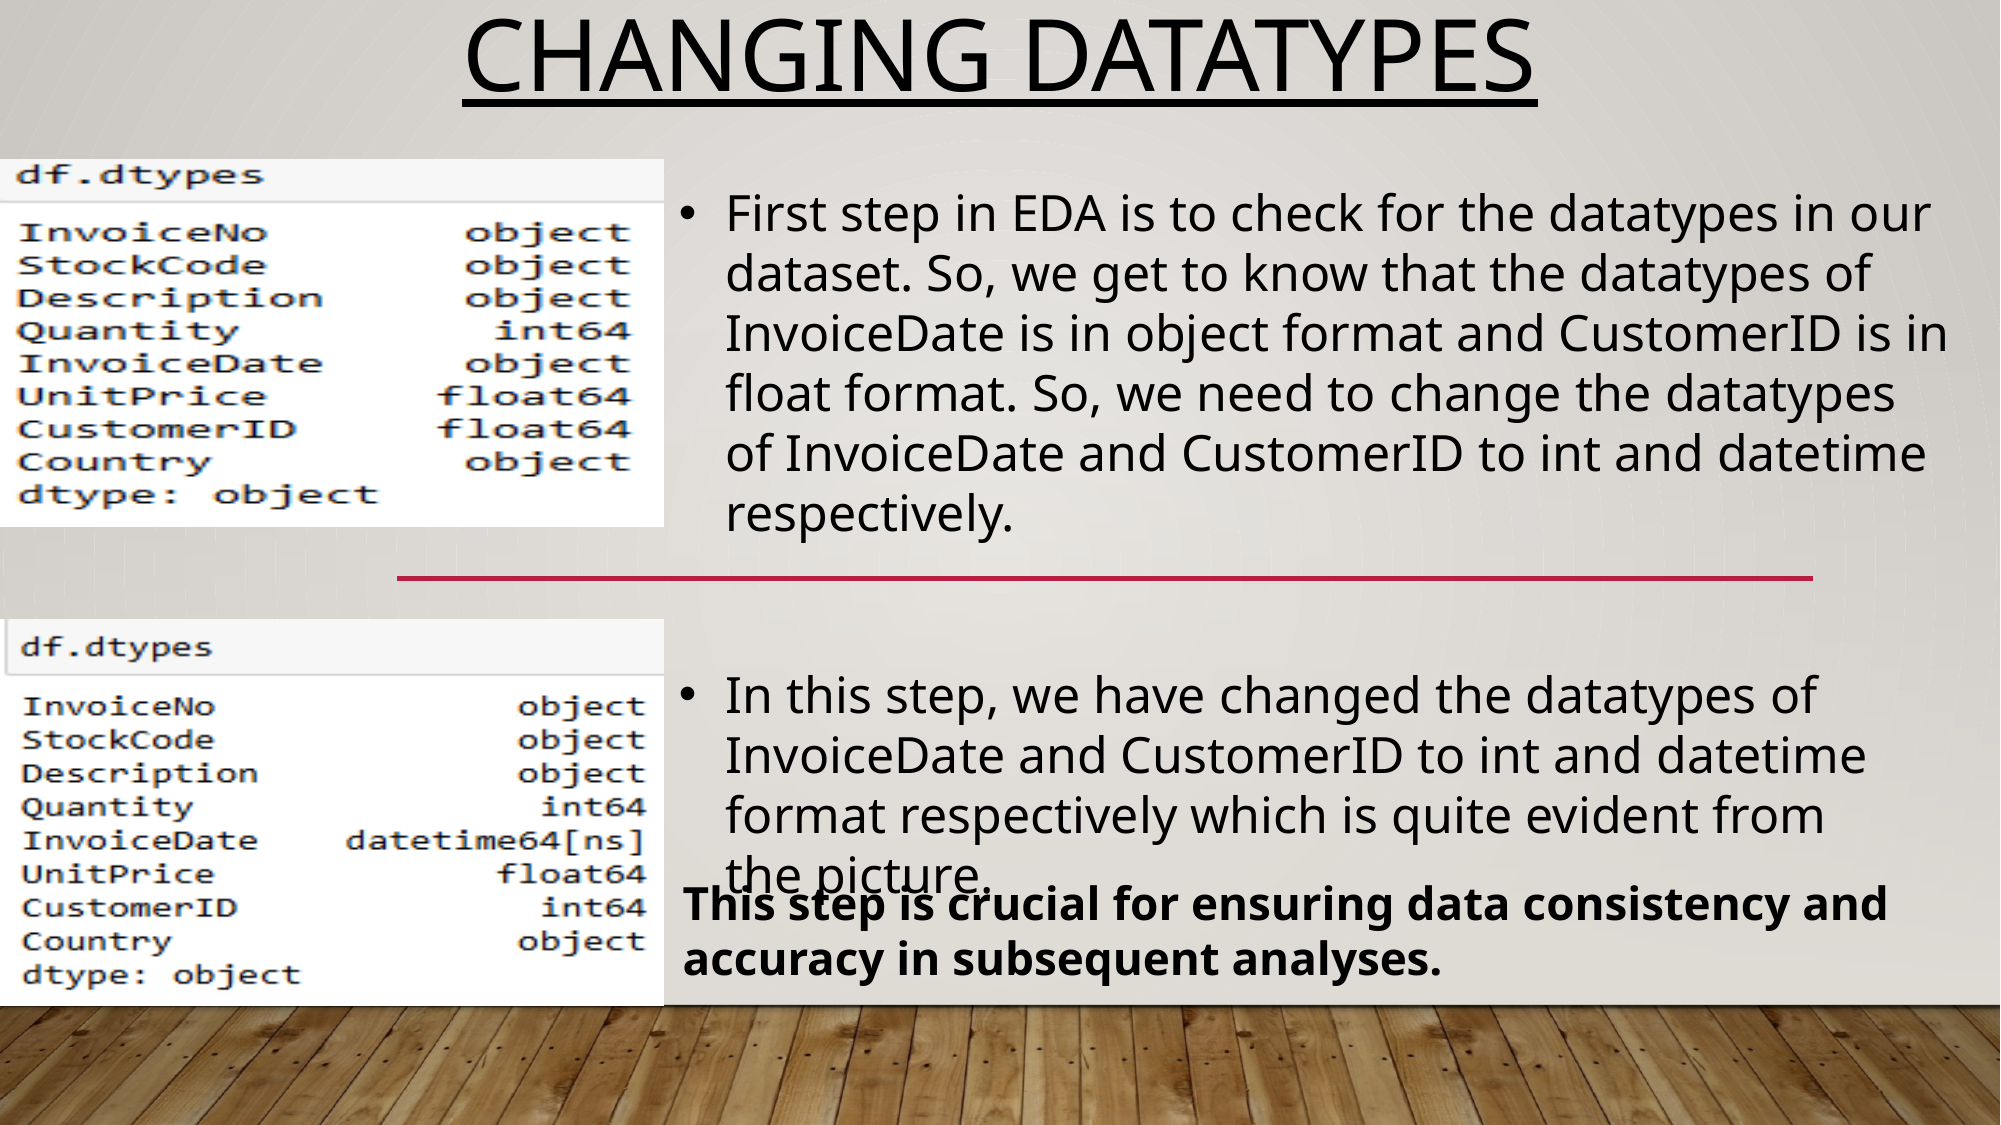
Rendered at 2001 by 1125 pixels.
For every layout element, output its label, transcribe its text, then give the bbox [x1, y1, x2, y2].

text_box First step in EDA is to check for the datatypes in our dataset. So, we get to know that the datatypes of InvoiceDate is in object format and CustomerID is in float format. So, we need to change the datatypes of InvoiceDate and CustomerID to int and datetime respectively. [663, 174, 1973, 550]
text_box This step is crucial for ensuring data consistency and accuracy in subsequent analyses. [667, 867, 2000, 992]
title Changing datatypes [0, 0, 2000, 114]
picture [0, 159, 665, 527]
text_box [375, 174, 2000, 853]
text_box In this step, we have changed the datatypes of InvoiceDate and CustomerID to int and datetime format respectively which is quite evident from the picture. [665, 655, 1891, 911]
picture [0, 619, 2000, 1125]
